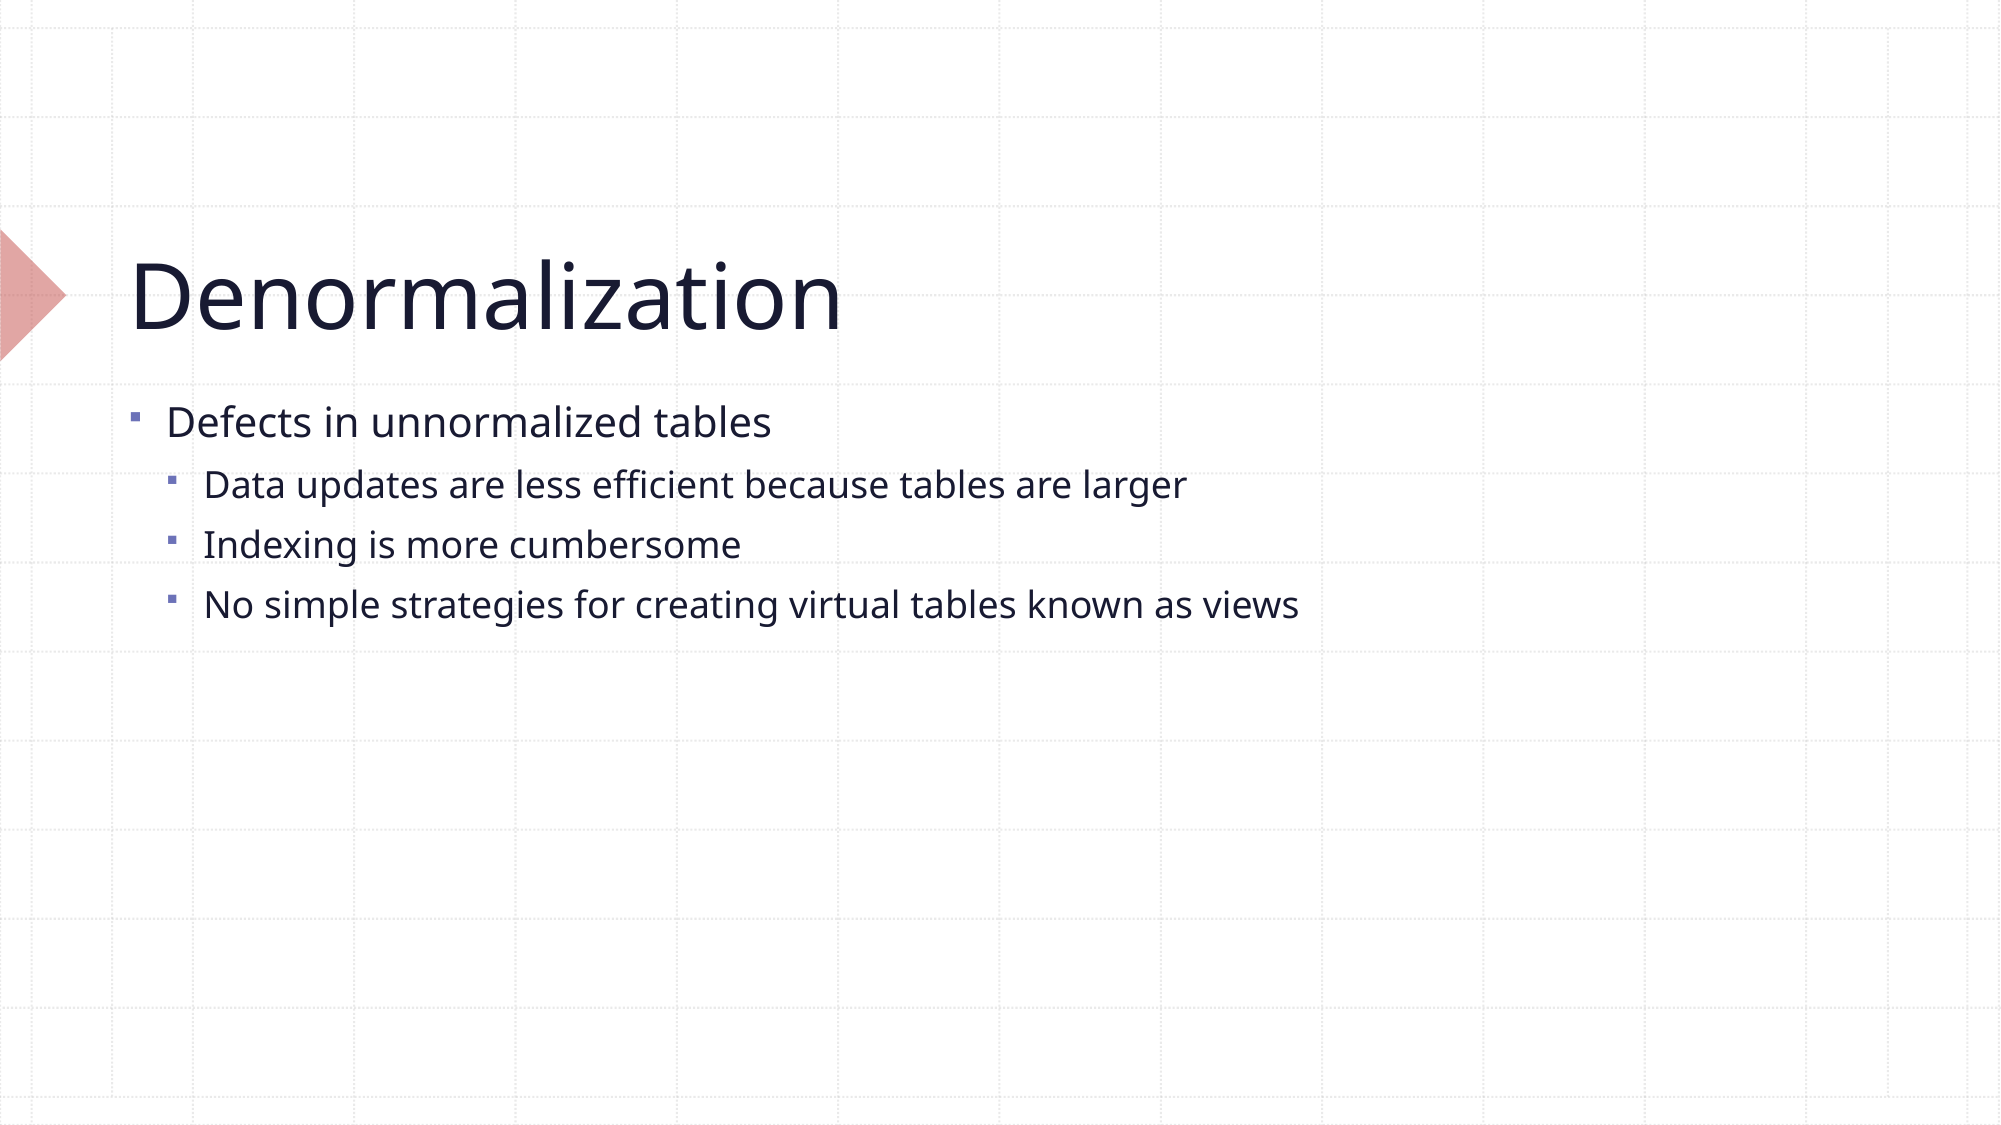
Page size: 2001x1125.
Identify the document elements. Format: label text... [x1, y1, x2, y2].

list Defects in unnormalized tables Data updates are less efficient because tables are larger Indexing is more cumbersome No simple strategies for creating virtual tables known as views [113, 383, 1808, 969]
title Denormalization [113, 119, 1808, 356]
